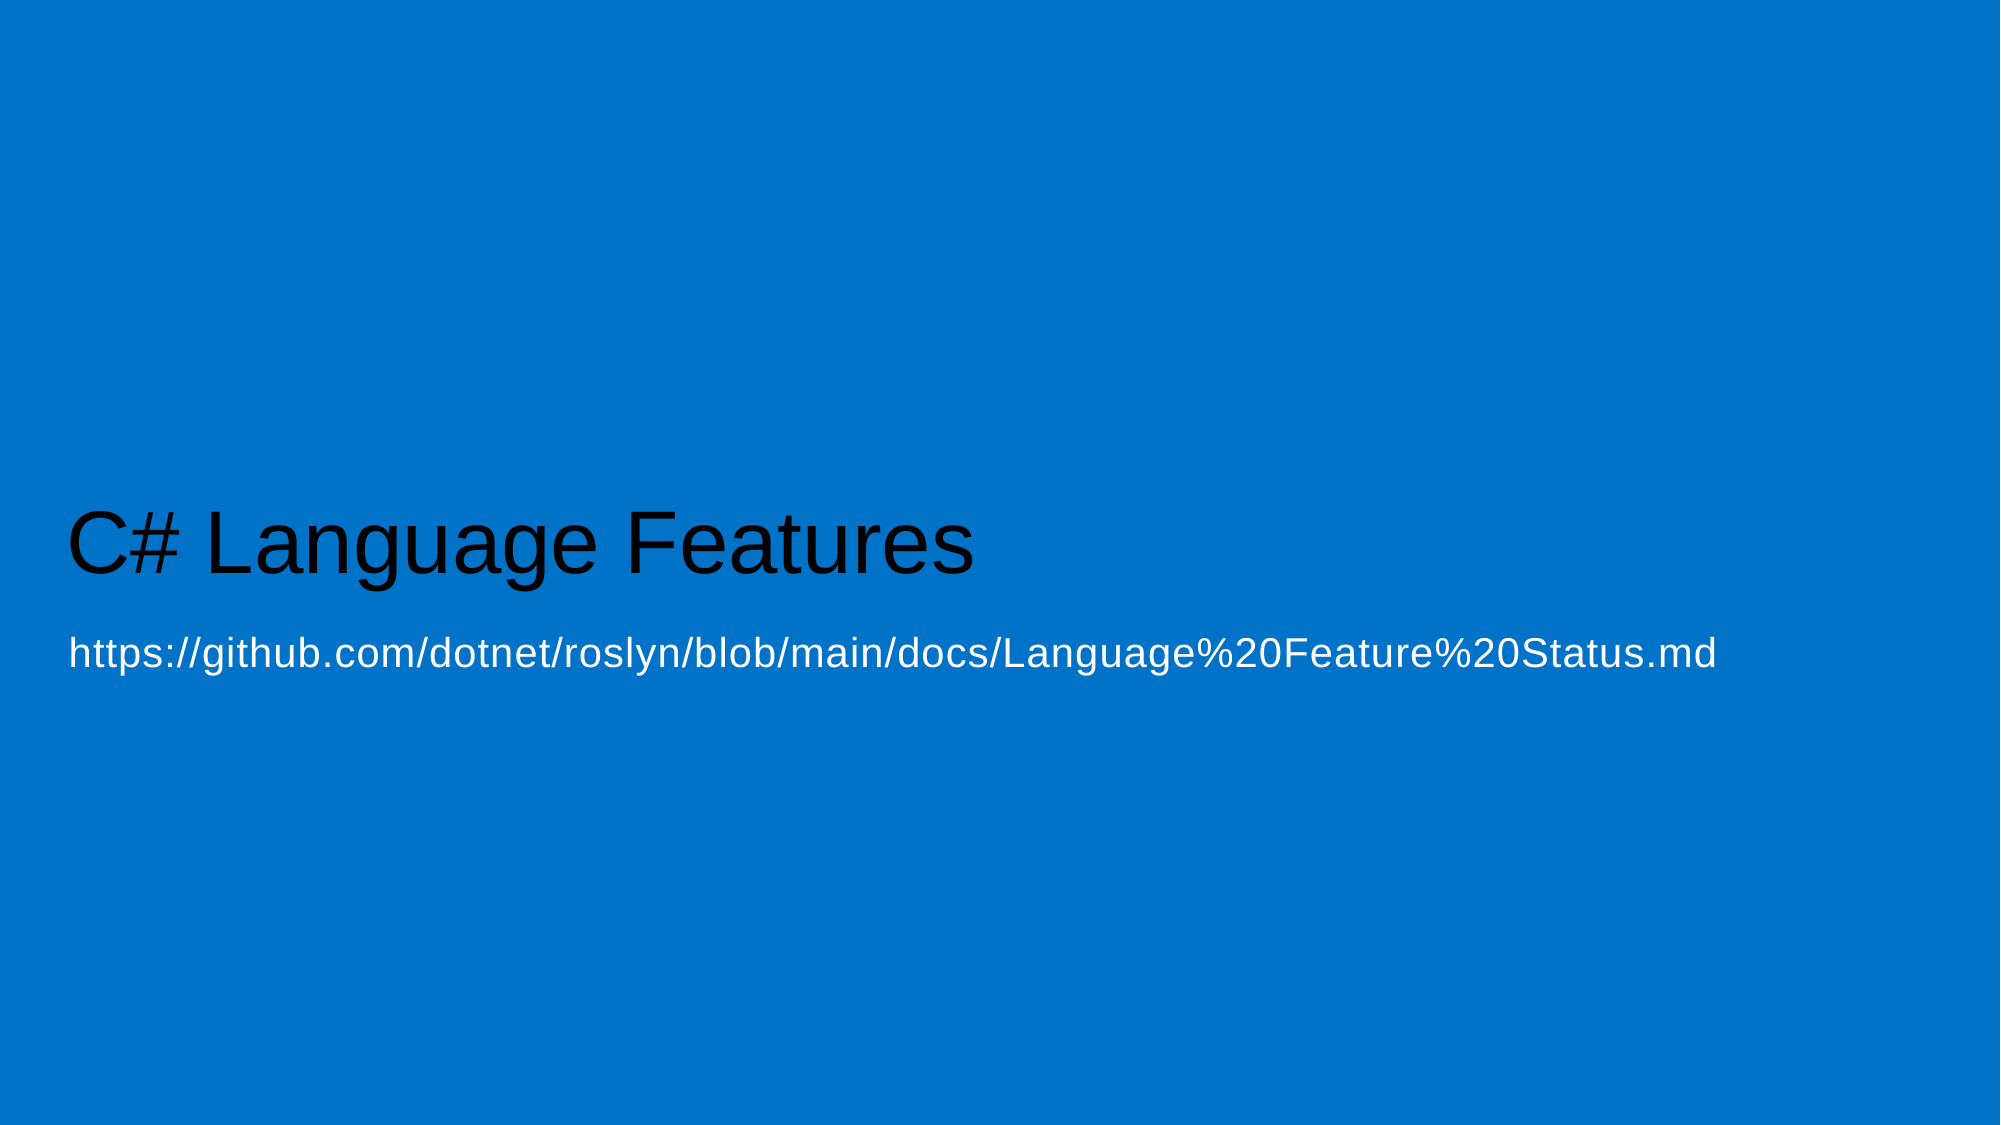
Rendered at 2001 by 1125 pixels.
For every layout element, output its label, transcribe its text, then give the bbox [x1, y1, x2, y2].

list https://github.com/dotnet/roslyn/blob/main/docs/Language%20Feature%20Status.md [68, 610, 1916, 662]
title C# Language Features [66, 346, 1916, 601]
